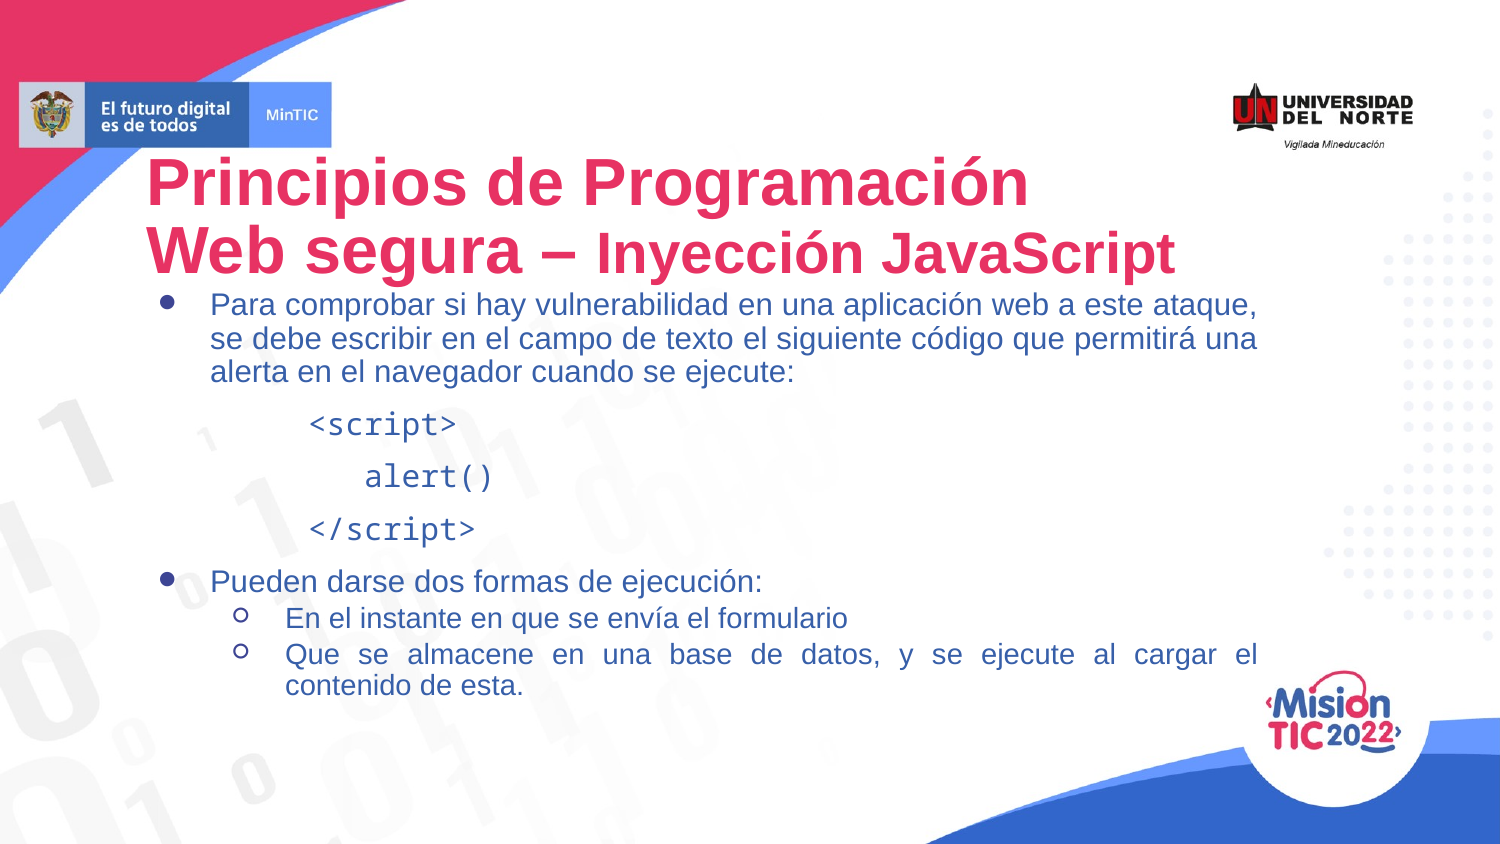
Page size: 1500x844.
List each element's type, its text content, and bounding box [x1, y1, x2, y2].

text_box Principios de Programación Web segura – Inyección JavaScript [135, 114, 1408, 293]
picture [0, 0, 1500, 844]
text_box Para comprobar si hay vulnerabilidad en una aplicación web a este ataque, se debe escribir en el campo de texto el siguiente código que permitirá una alerta en el navegador cuando se ejecute: <script> alert() </script> Pueden darse dos formas de ejecución: En el instante en que se envía el formulario Que se almacene en una base de datos, y se ejecute al cargar el contenido de esta. [134, 282, 1260, 778]
